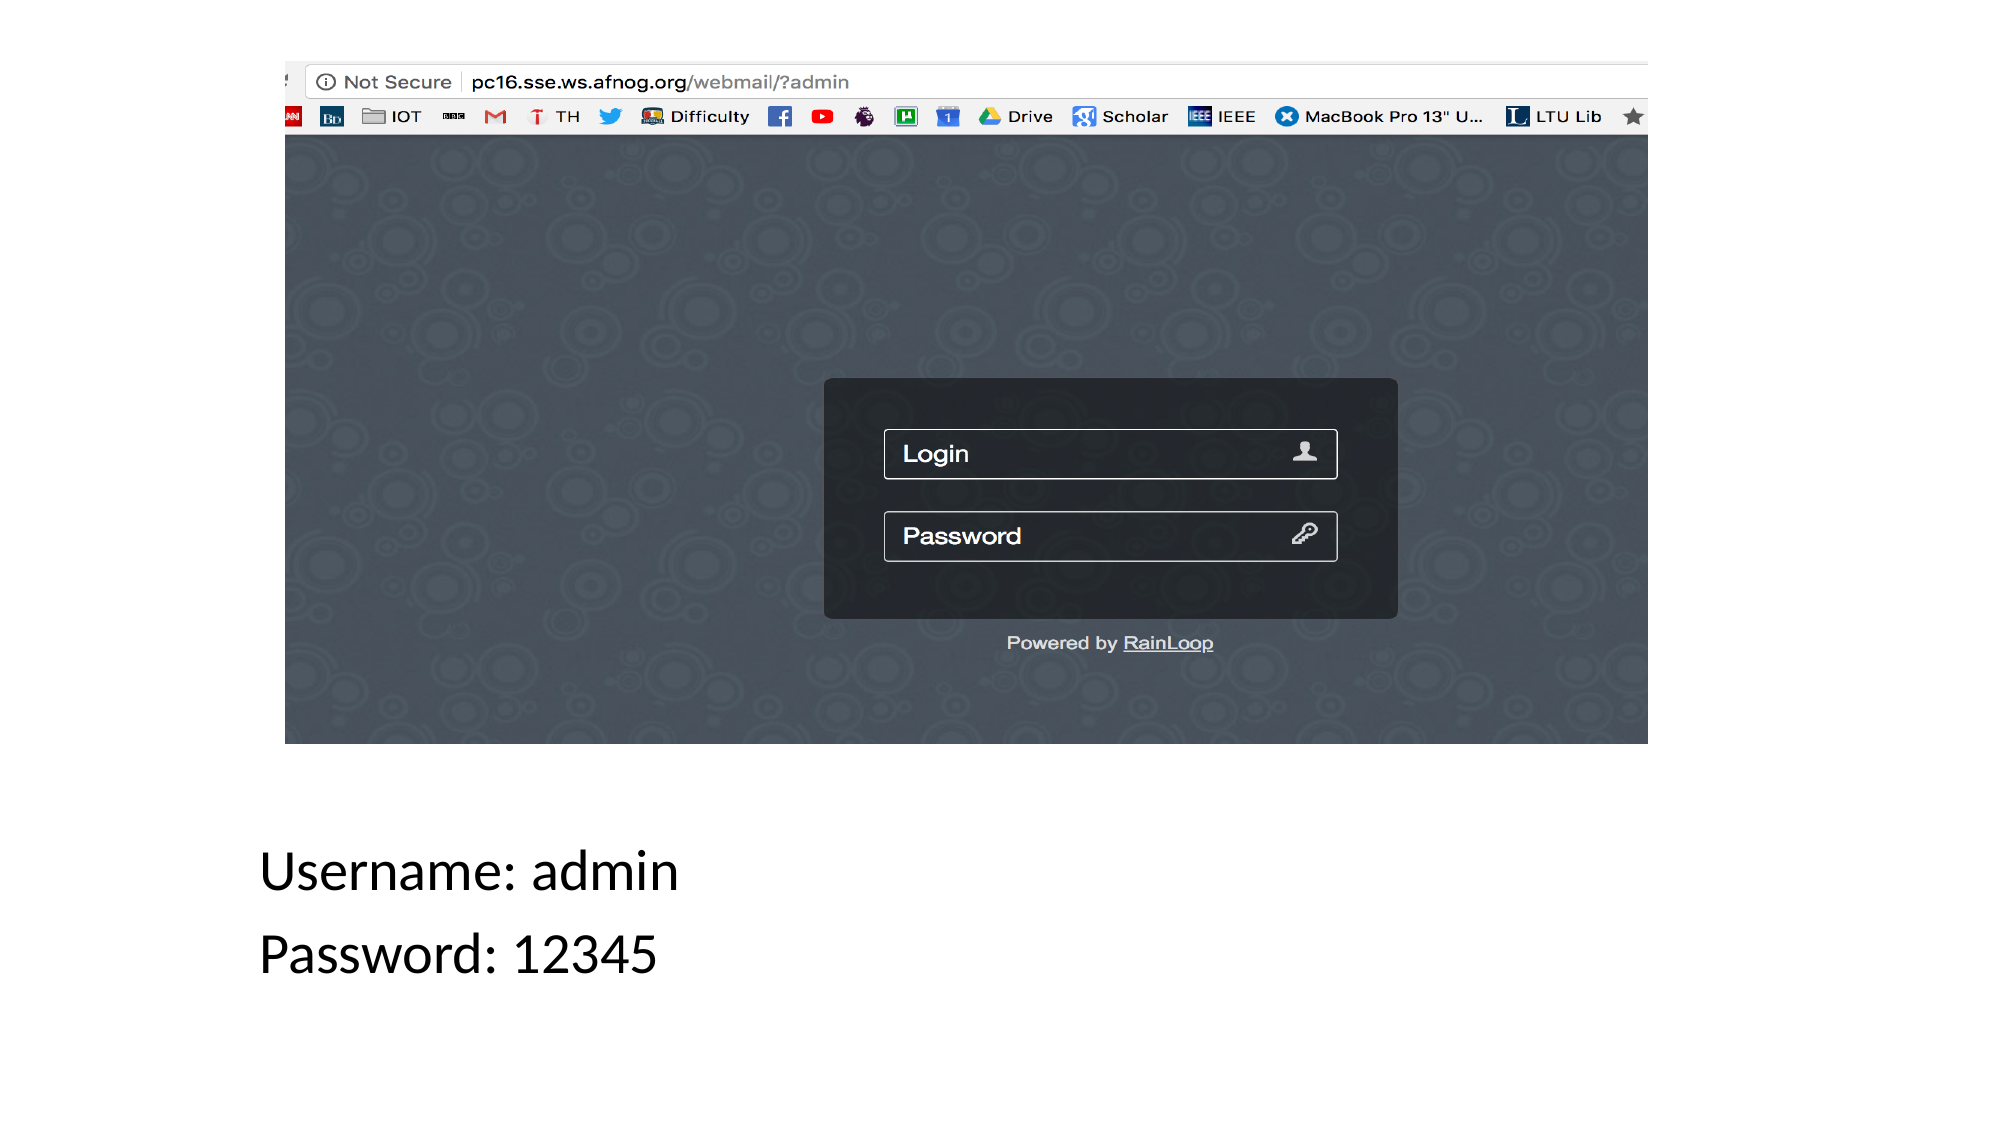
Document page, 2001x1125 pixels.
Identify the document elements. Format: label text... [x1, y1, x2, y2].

picture [285, 61, 1648, 744]
text_box Username: admin Password: 12345 [244, 832, 1745, 1105]
